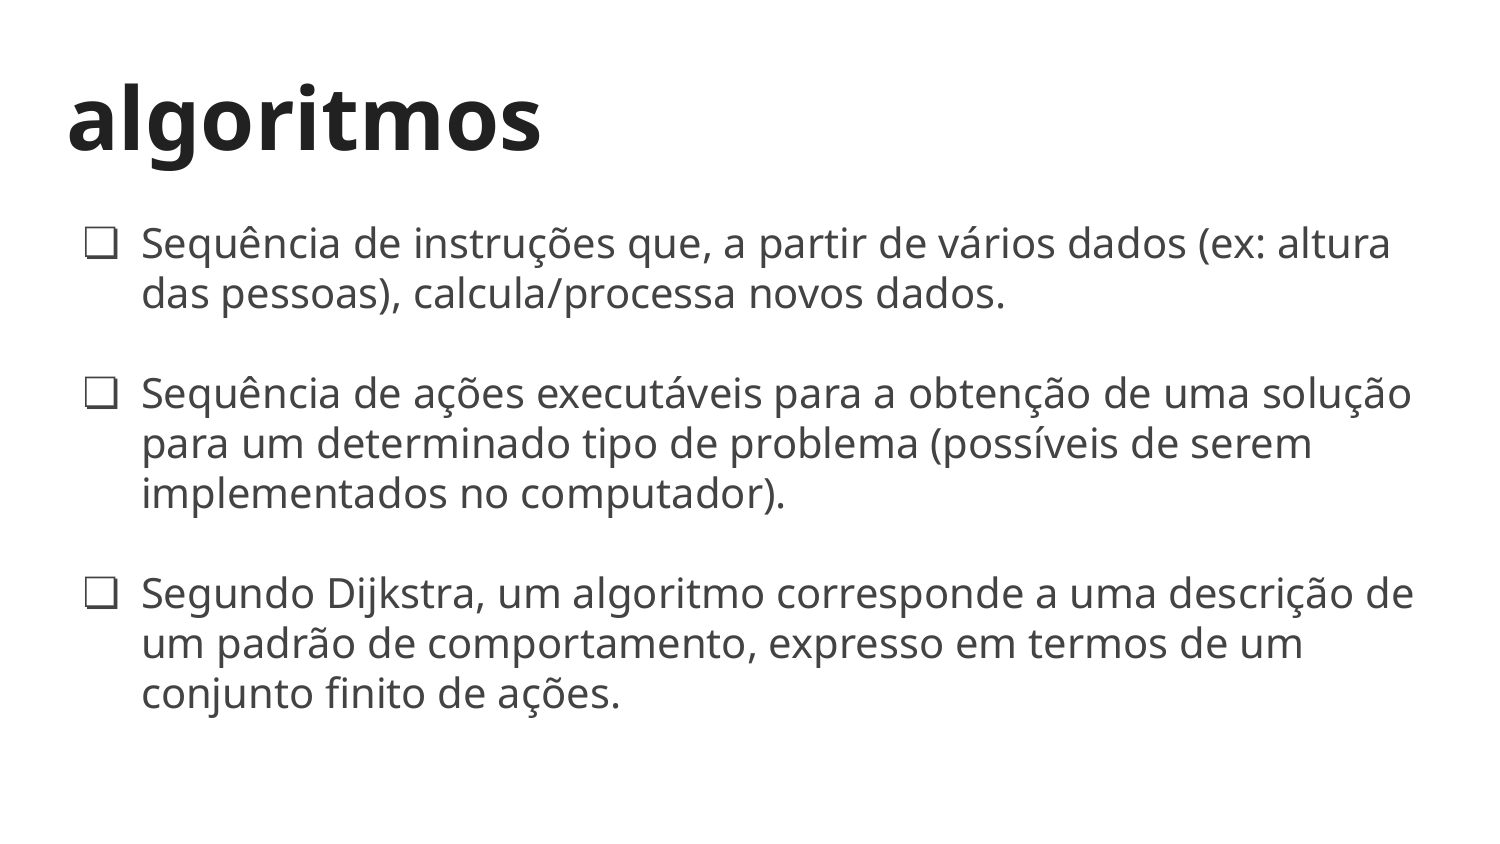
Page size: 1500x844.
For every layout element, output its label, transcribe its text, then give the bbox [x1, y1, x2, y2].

list Sequência de instruções que, a partir de vários dados (ex: altura das pessoas), calcula/processa novos dados. Sequência de ações executáveis para a obtenção de uma solução para um determinado tipo de problema (possíveis de serem implementados no computador). Segundo Dijkstra, um algoritmo corresponde a uma descrição de um padrão de comportamento, expresso em termos de um conjunto finito de ações. [51, 201, 1449, 750]
title algoritmos [51, 48, 1449, 180]
